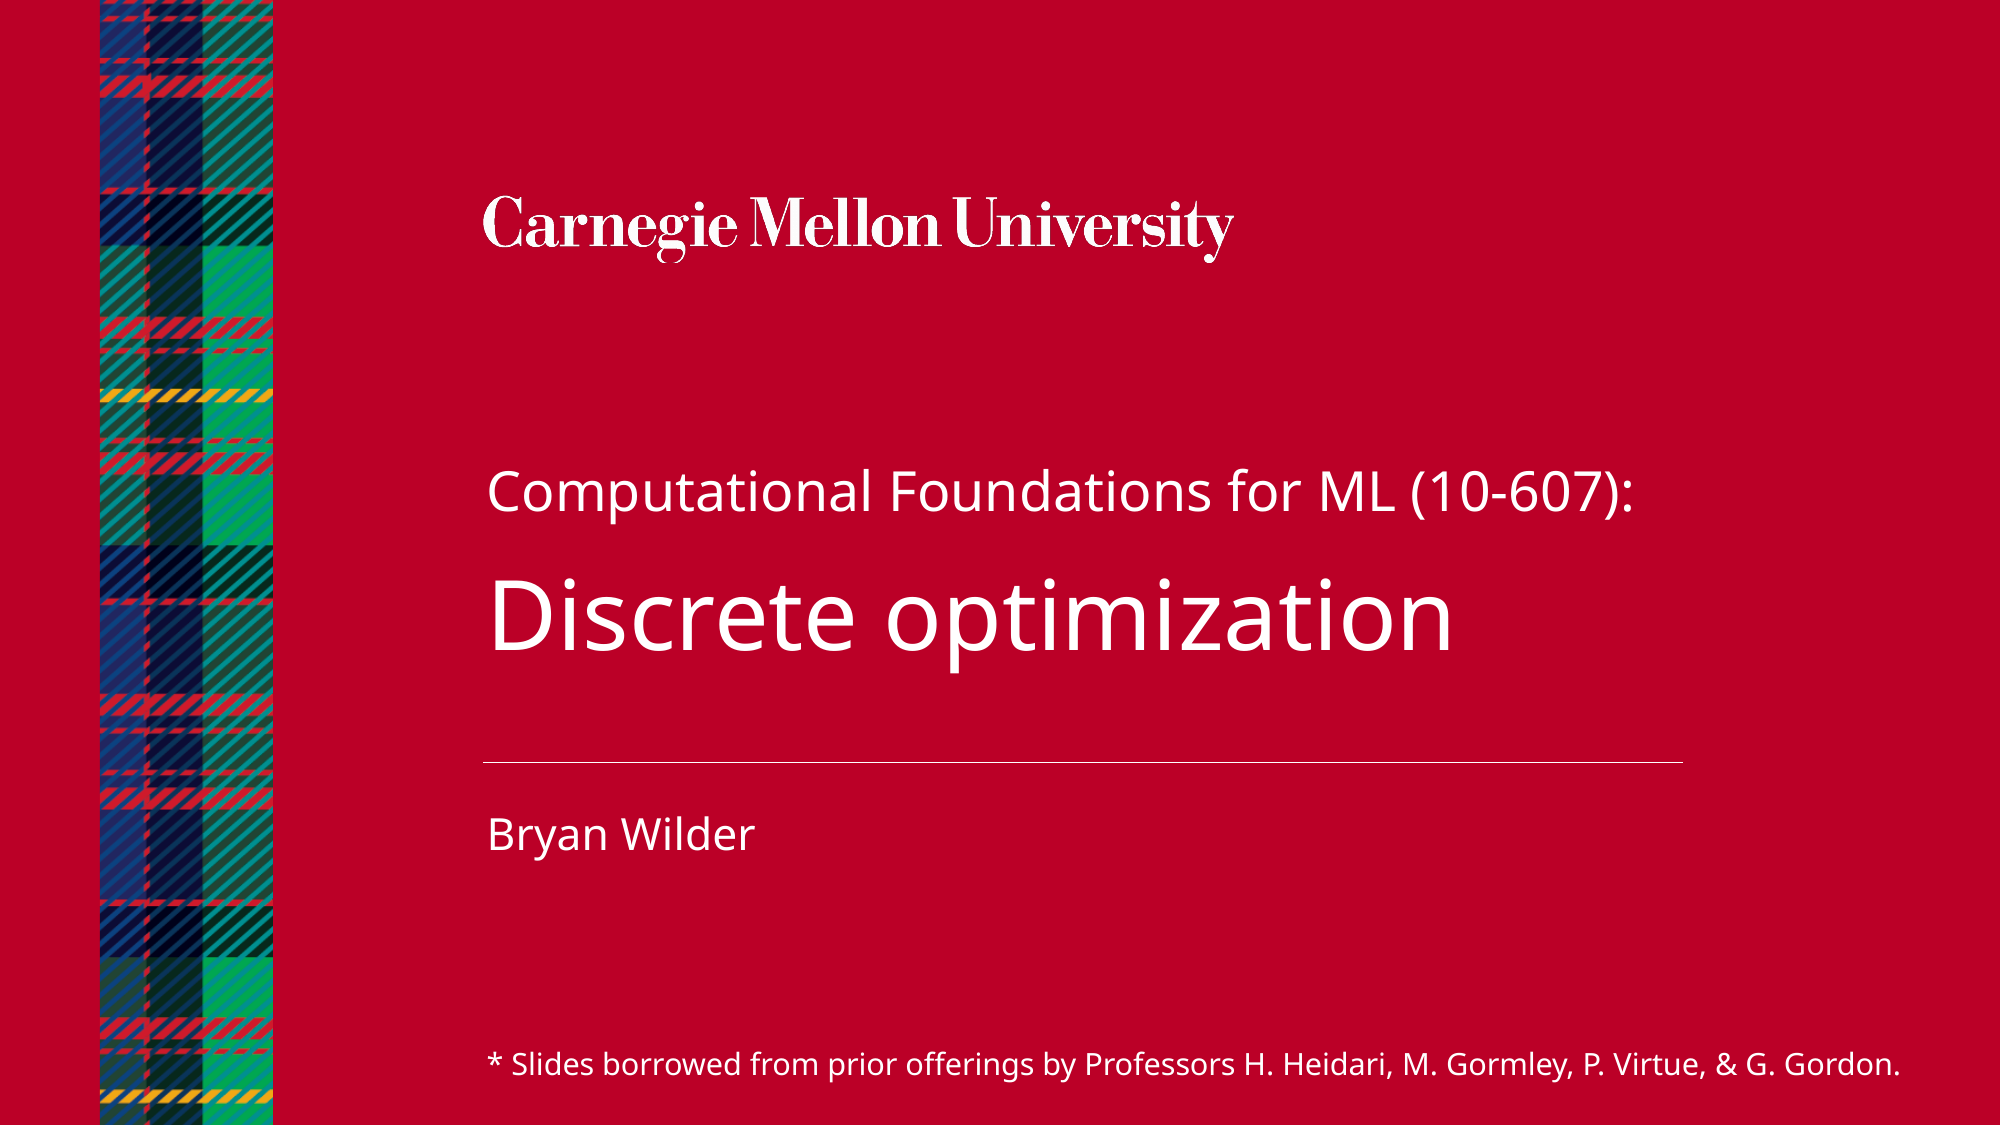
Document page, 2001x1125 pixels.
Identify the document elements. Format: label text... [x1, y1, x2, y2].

text_box Computational Foundations for ML (10-607): Discrete optimization [466, 445, 1954, 746]
text_box * Slides borrowed from prior offerings by Professors H. Heidari, M. Gormley, P. Virtue, & G. Gordon. [466, 1026, 1977, 1101]
picture [483, 195, 1234, 263]
text_box Bryan Wilder [466, 795, 1617, 946]
picture [99, 0, 273, 1125]
